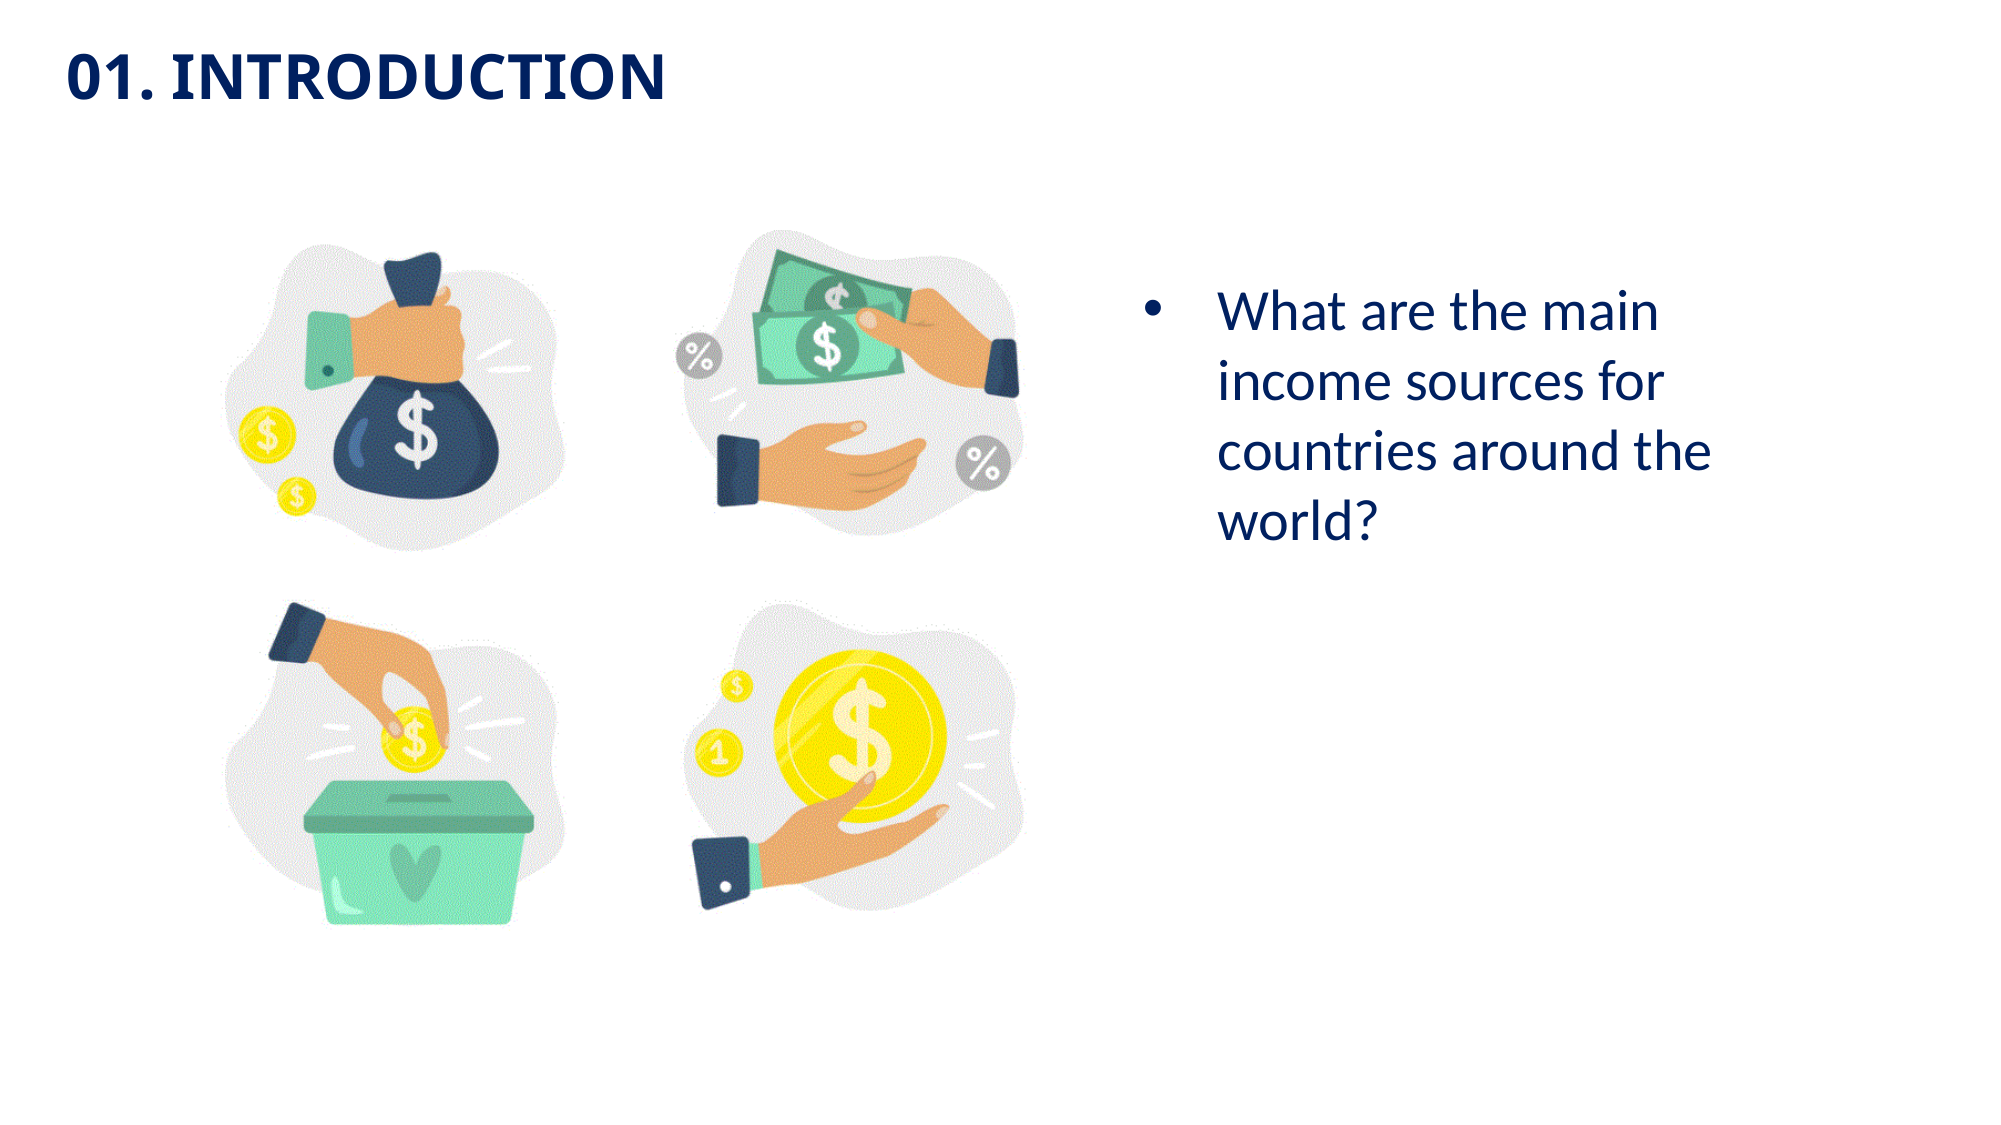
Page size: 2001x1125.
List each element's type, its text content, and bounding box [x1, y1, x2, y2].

title 01. INTRODUCTION [51, 33, 2000, 125]
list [183, 229, 1060, 944]
text_box What are the main income sources for countries around the world? [1128, 264, 1860, 560]
